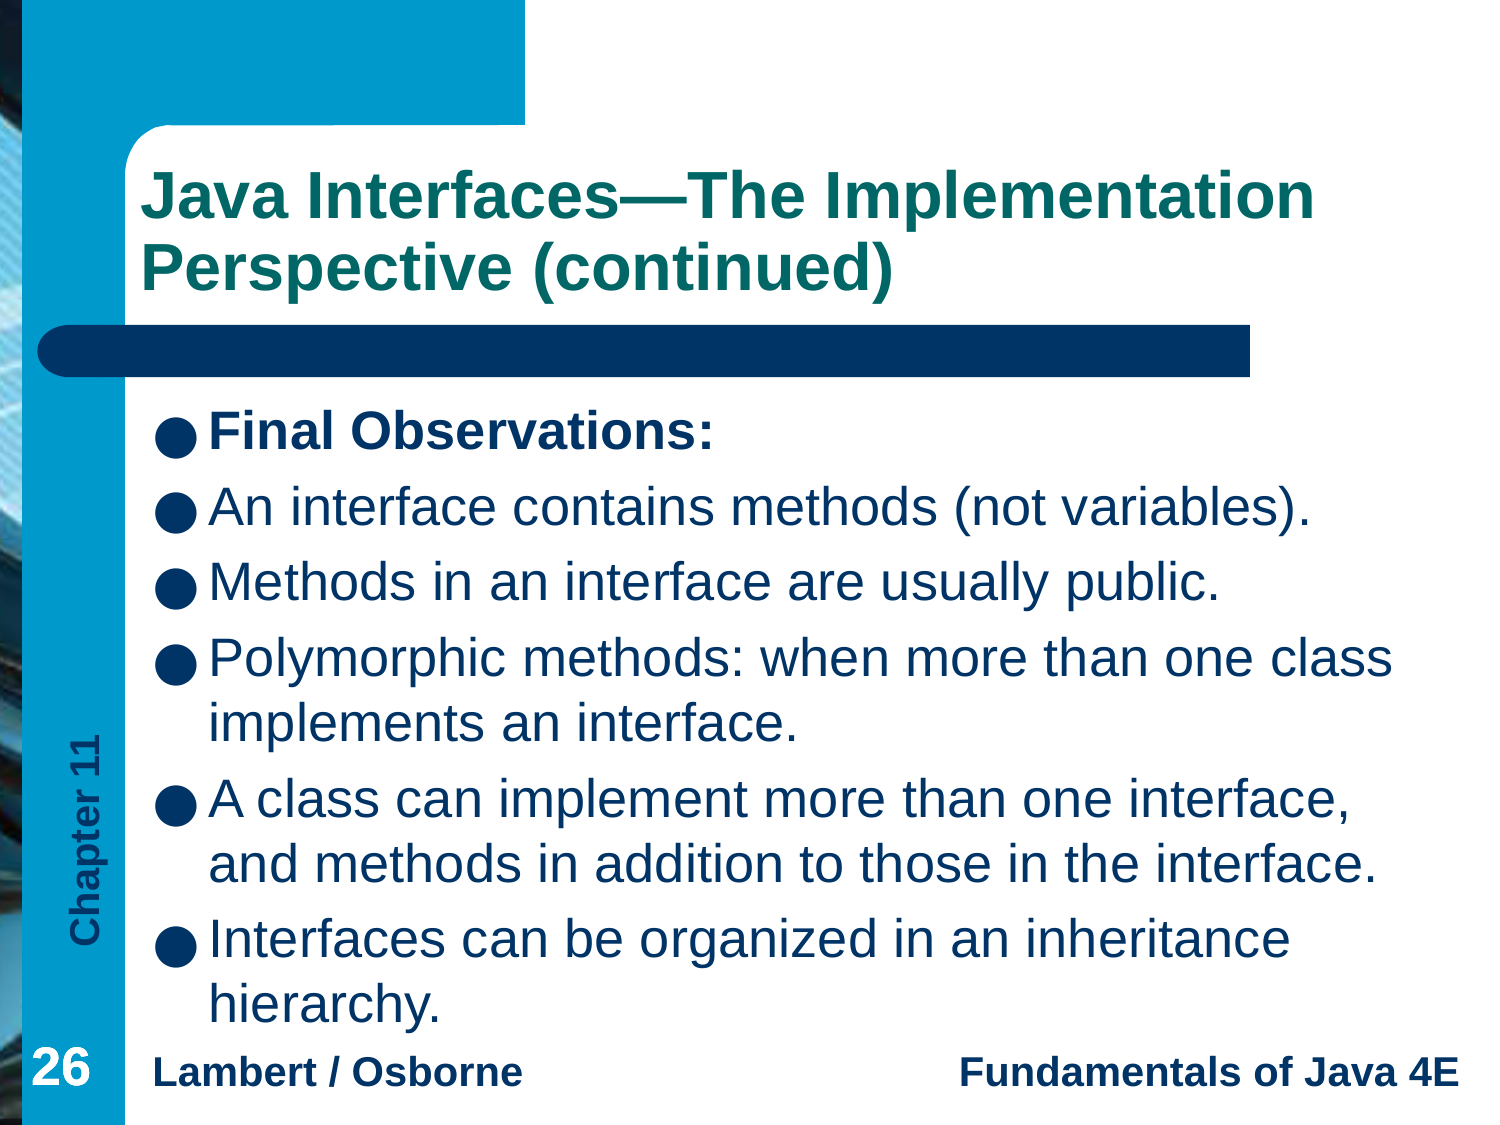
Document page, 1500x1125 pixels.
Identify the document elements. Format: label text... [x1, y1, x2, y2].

picture [0, 0, 21, 1125]
list Final Observations: An interface contains methods (not variables). Methods in an interface are usually public. Polymorphic methods: when more than one class implements an interface. A class can implement more than one interface, and methods in addition to those in the interface. Interfaces can be organized in an inheritance hierarchy. [137, 387, 1413, 999]
text_box ‹#› [13, 1023, 111, 1105]
title Java Interfaces—The Implementation Perspective (continued) [125, 125, 1425, 313]
